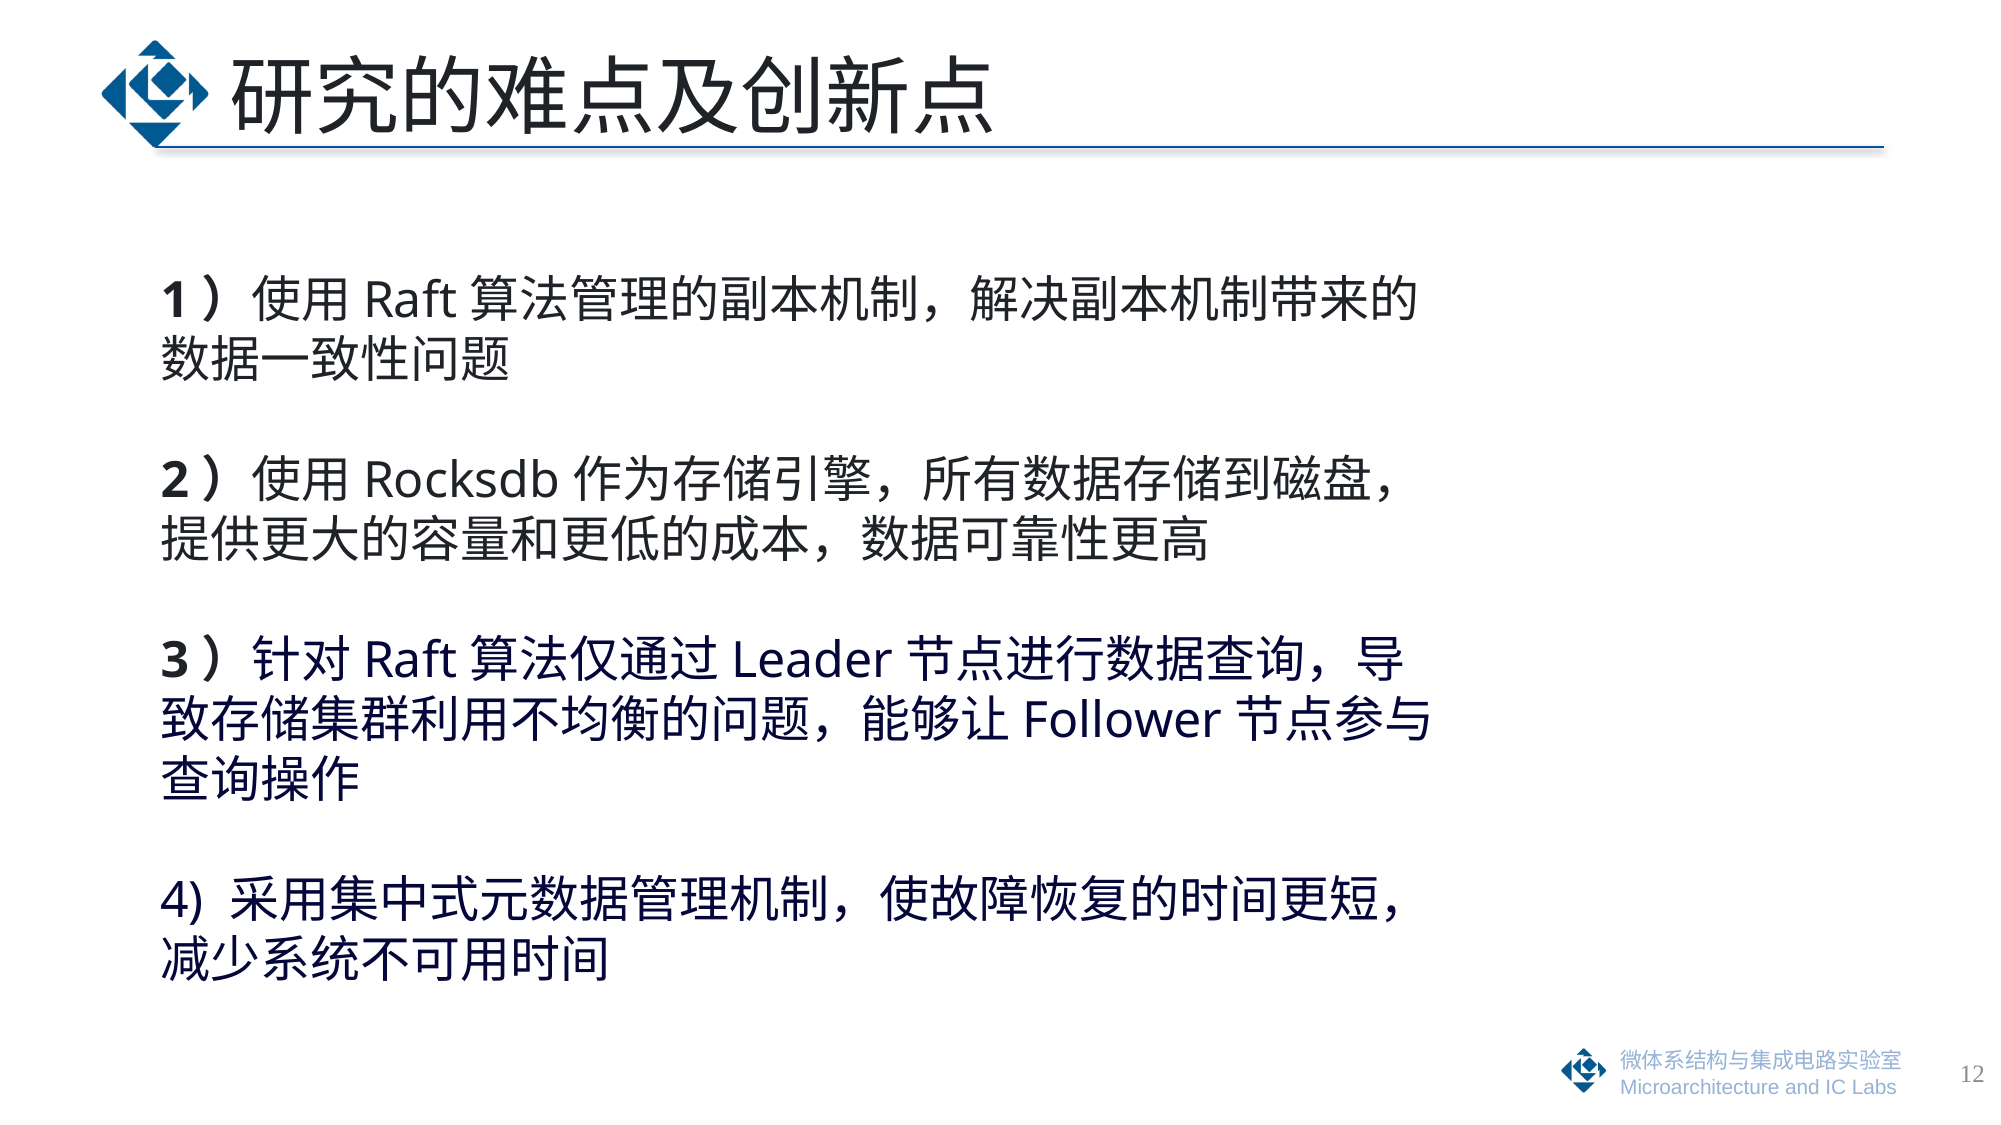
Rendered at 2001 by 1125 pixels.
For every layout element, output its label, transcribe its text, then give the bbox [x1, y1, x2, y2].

slide_number 12 [1861, 1042, 2000, 1103]
picture [1559, 1045, 1609, 1096]
text_box 1）使用Raft算法管理的副本机制，解决副本机制带来的数据一致性问题 2）使用Rocksdb作为存储引擎，所有数据存储到磁盘，提供更大的容量和更低的成本，数据可靠性更高 3）针对Raft算法仅通过Leader节点进行数据查询，导致存储集群利用不均衡的问题，能够让Follower节点参与查询操作 4) 采用集中式元数据管理机制，使故障恢复的时间更短，减少系统不可用时间 [145, 259, 1470, 1115]
picture [96, 32, 215, 155]
title 研究的难点及创新点 [214, 34, 1904, 153]
